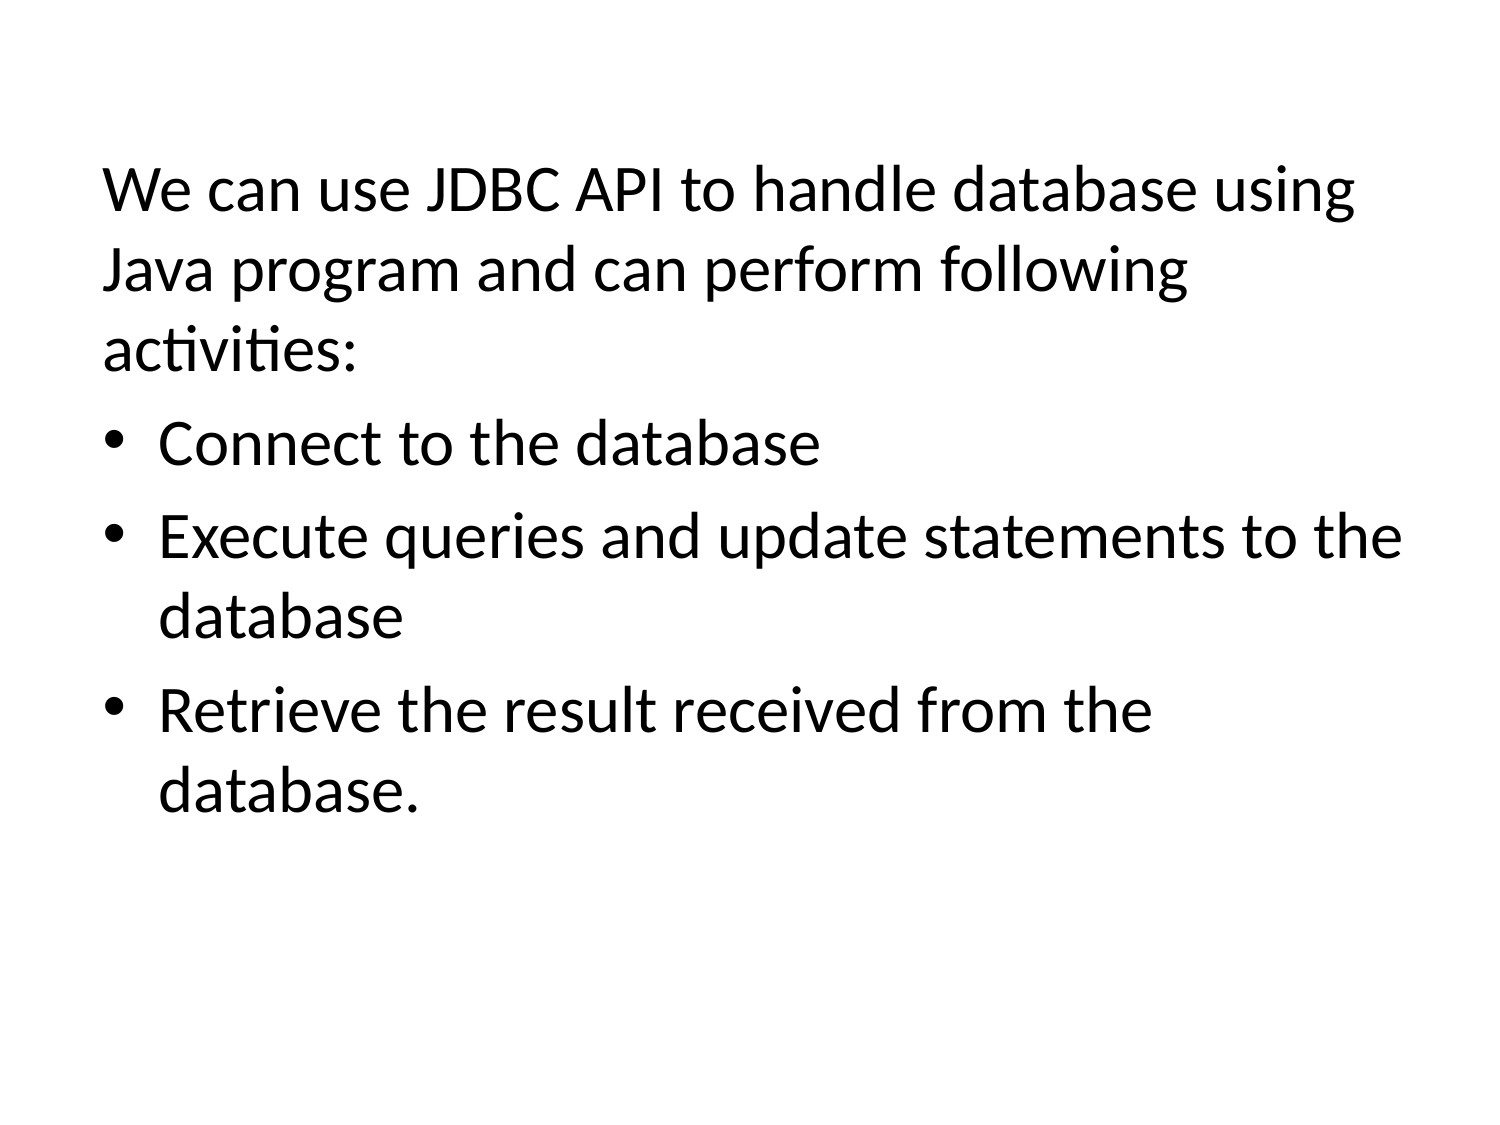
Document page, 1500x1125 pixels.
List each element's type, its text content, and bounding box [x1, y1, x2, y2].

list We can use JDBC API to handle database using Java program and can perform following activities: Connect to the database Execute queries and update statements to the database Retrieve the result received from the database. [87, 137, 1438, 880]
